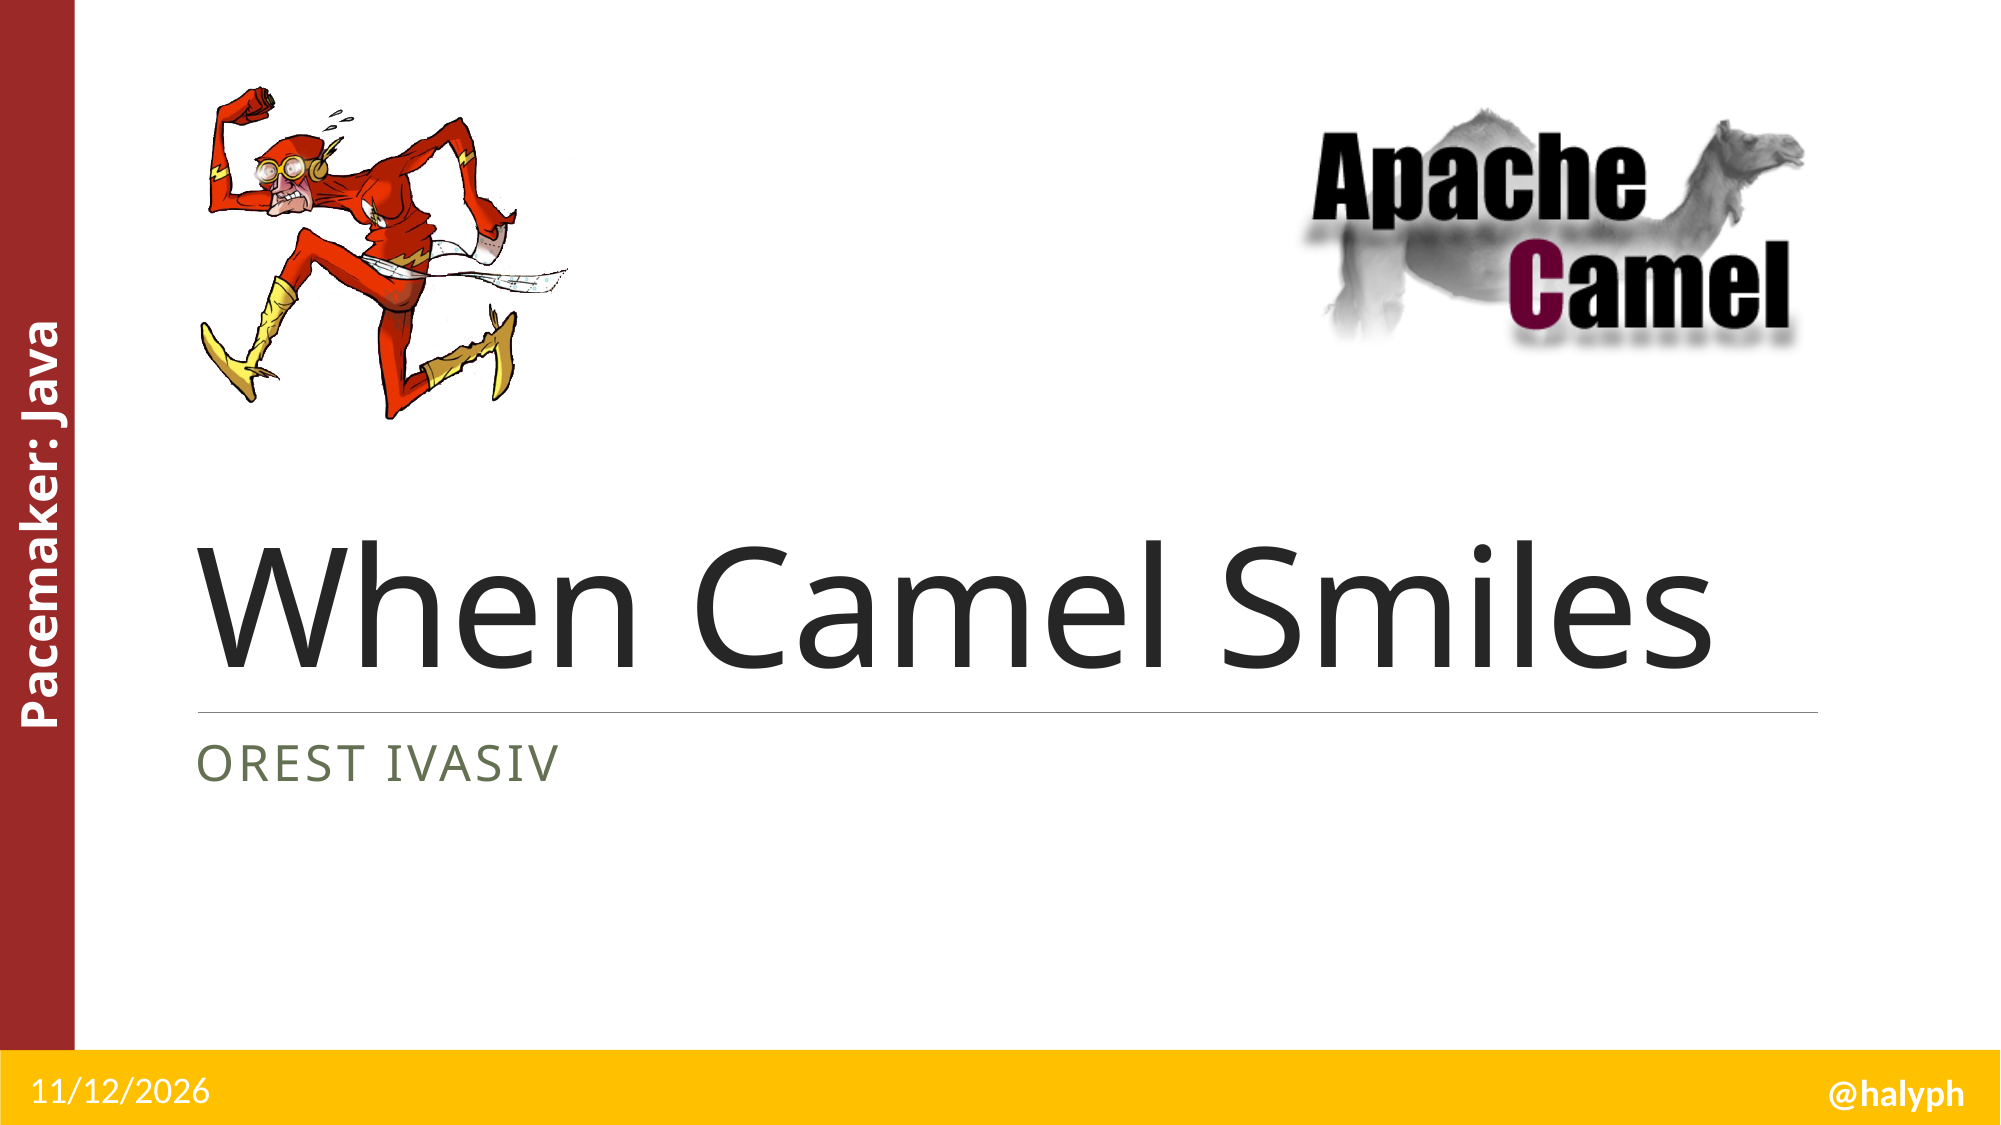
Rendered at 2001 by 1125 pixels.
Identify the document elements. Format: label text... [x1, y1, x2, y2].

subtitle Orest Ivasiv [180, 730, 669, 919]
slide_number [14, 1058, 420, 1119]
title When Camel Smiles [180, 124, 1830, 710]
picture [1284, 87, 1831, 356]
picture [179, 72, 575, 428]
footer @halyph [1721, 1061, 1981, 1121]
